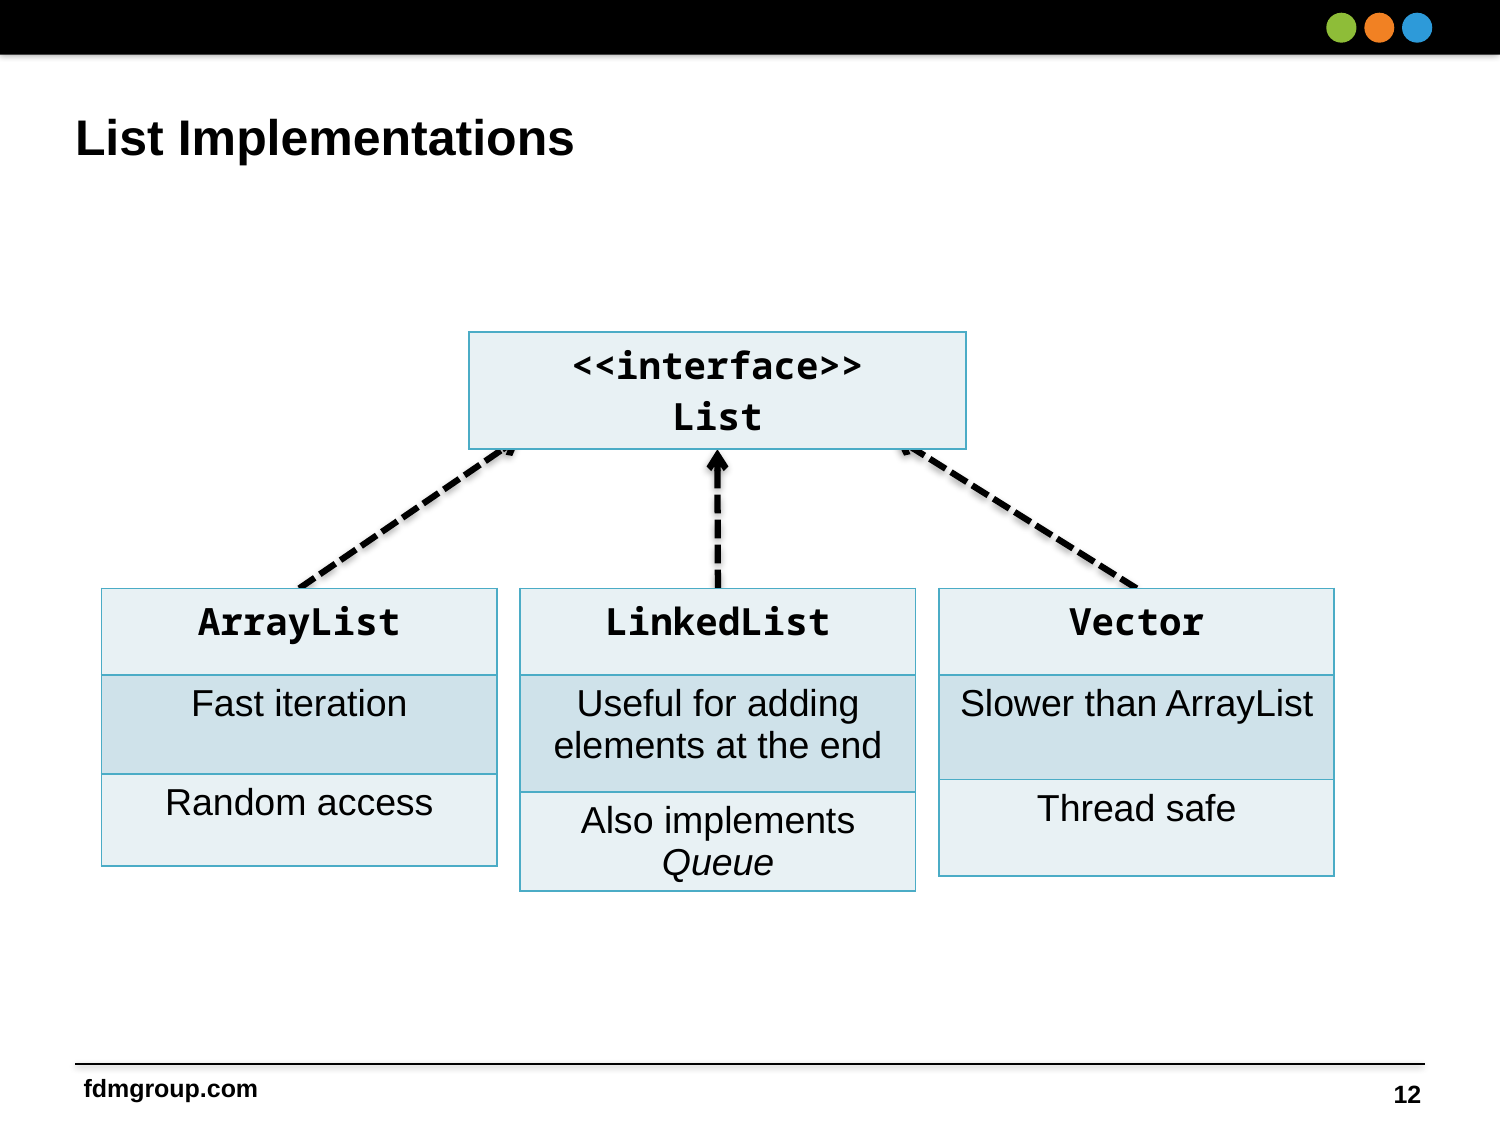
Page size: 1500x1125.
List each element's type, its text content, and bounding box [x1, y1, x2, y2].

table_header Vector [940, 589, 1333, 674]
slide_number 12 [1086, 1063, 1437, 1124]
table_cell Random access [102, 775, 496, 865]
table_cell Slower than ArrayList [940, 676, 1333, 779]
table_cell Useful for adding elements at the end [521, 676, 915, 791]
title List Implementations [75, 105, 1425, 174]
table_header <<interface>> List [470, 333, 965, 448]
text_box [298, 436, 521, 589]
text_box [895, 436, 1137, 589]
table_cell Thread safe [940, 780, 1333, 875]
table_cell Also implements Queue [521, 793, 915, 890]
table_header LinkedList [521, 589, 915, 674]
table_cell Fast iteration [102, 676, 496, 773]
table_header ArrayList [102, 589, 496, 674]
